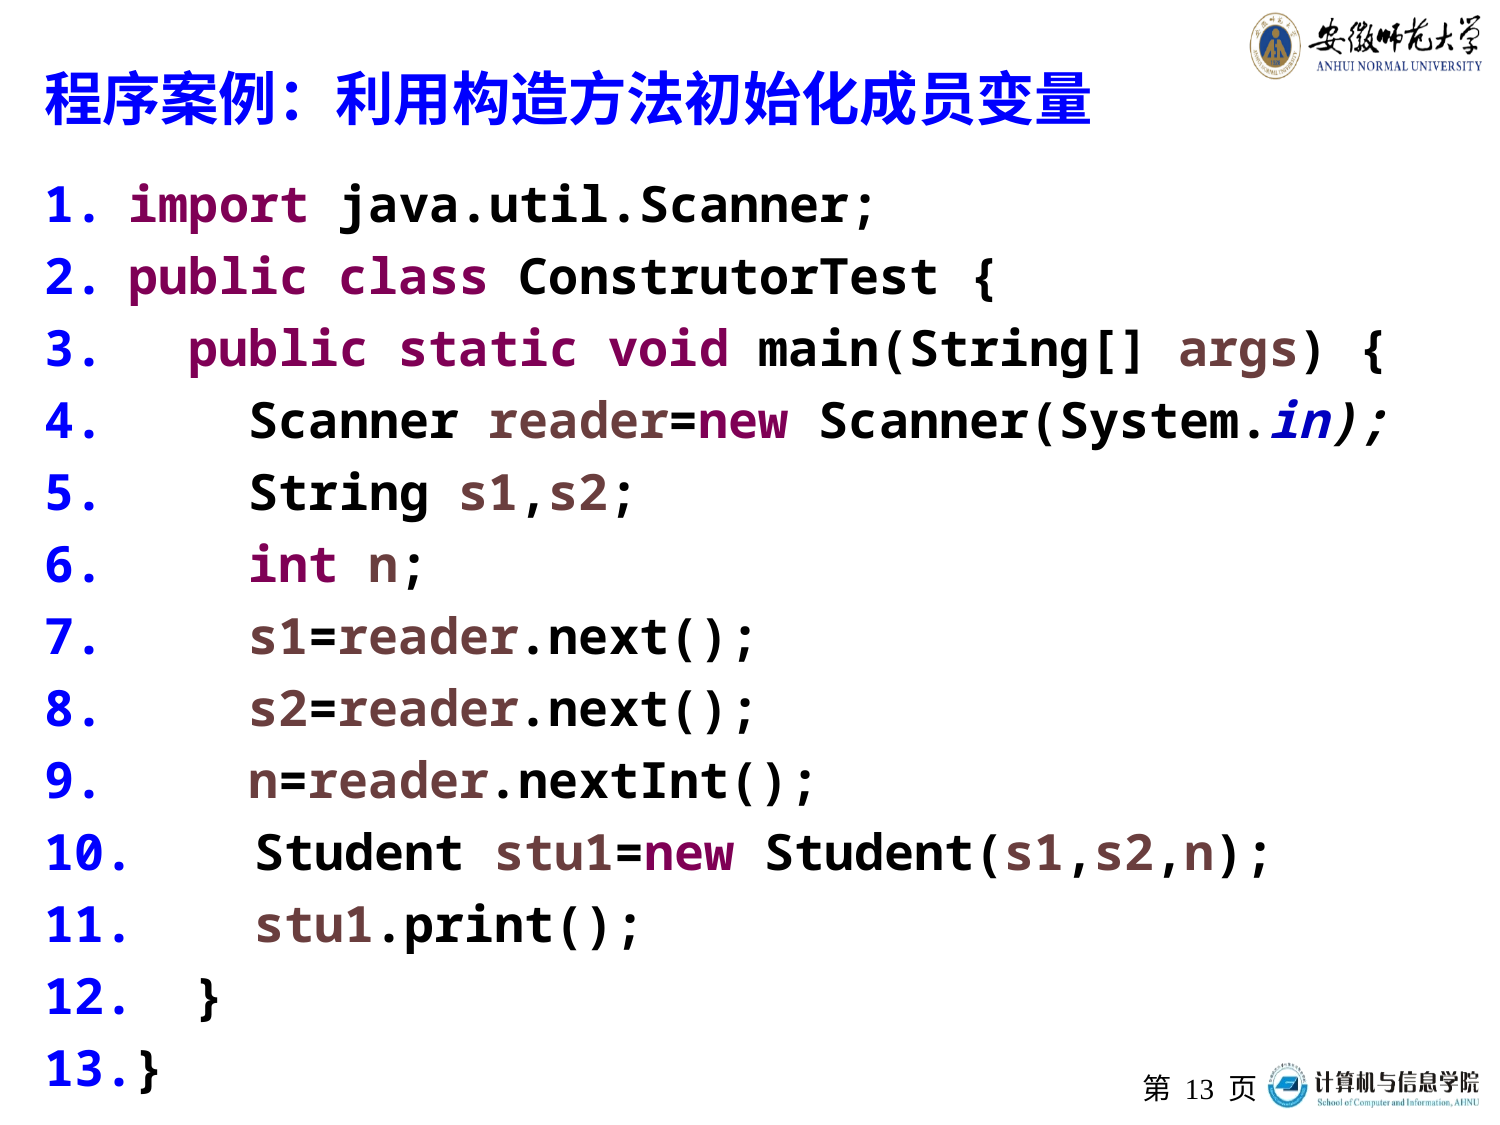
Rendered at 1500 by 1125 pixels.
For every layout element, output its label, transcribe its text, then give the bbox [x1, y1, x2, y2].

picture [1245, 1057, 1500, 1120]
picture [1237, 2, 1500, 114]
list import java.util.Scanner; public class ConstrutorTest { public static void main(String[] args) { Scanner reader=new Scanner(System.in); String s1,s2; int n; s1=reader.next(); s2=reader.next(); n=reader.nextInt(); Student stu1=new Student(s1,s2,n); stu1.print(); } } [29, 153, 1459, 1085]
title 程序案例：利用构造方法初始化成员变量 [29, 40, 1199, 153]
footer 第 页 [962, 1062, 1438, 1118]
